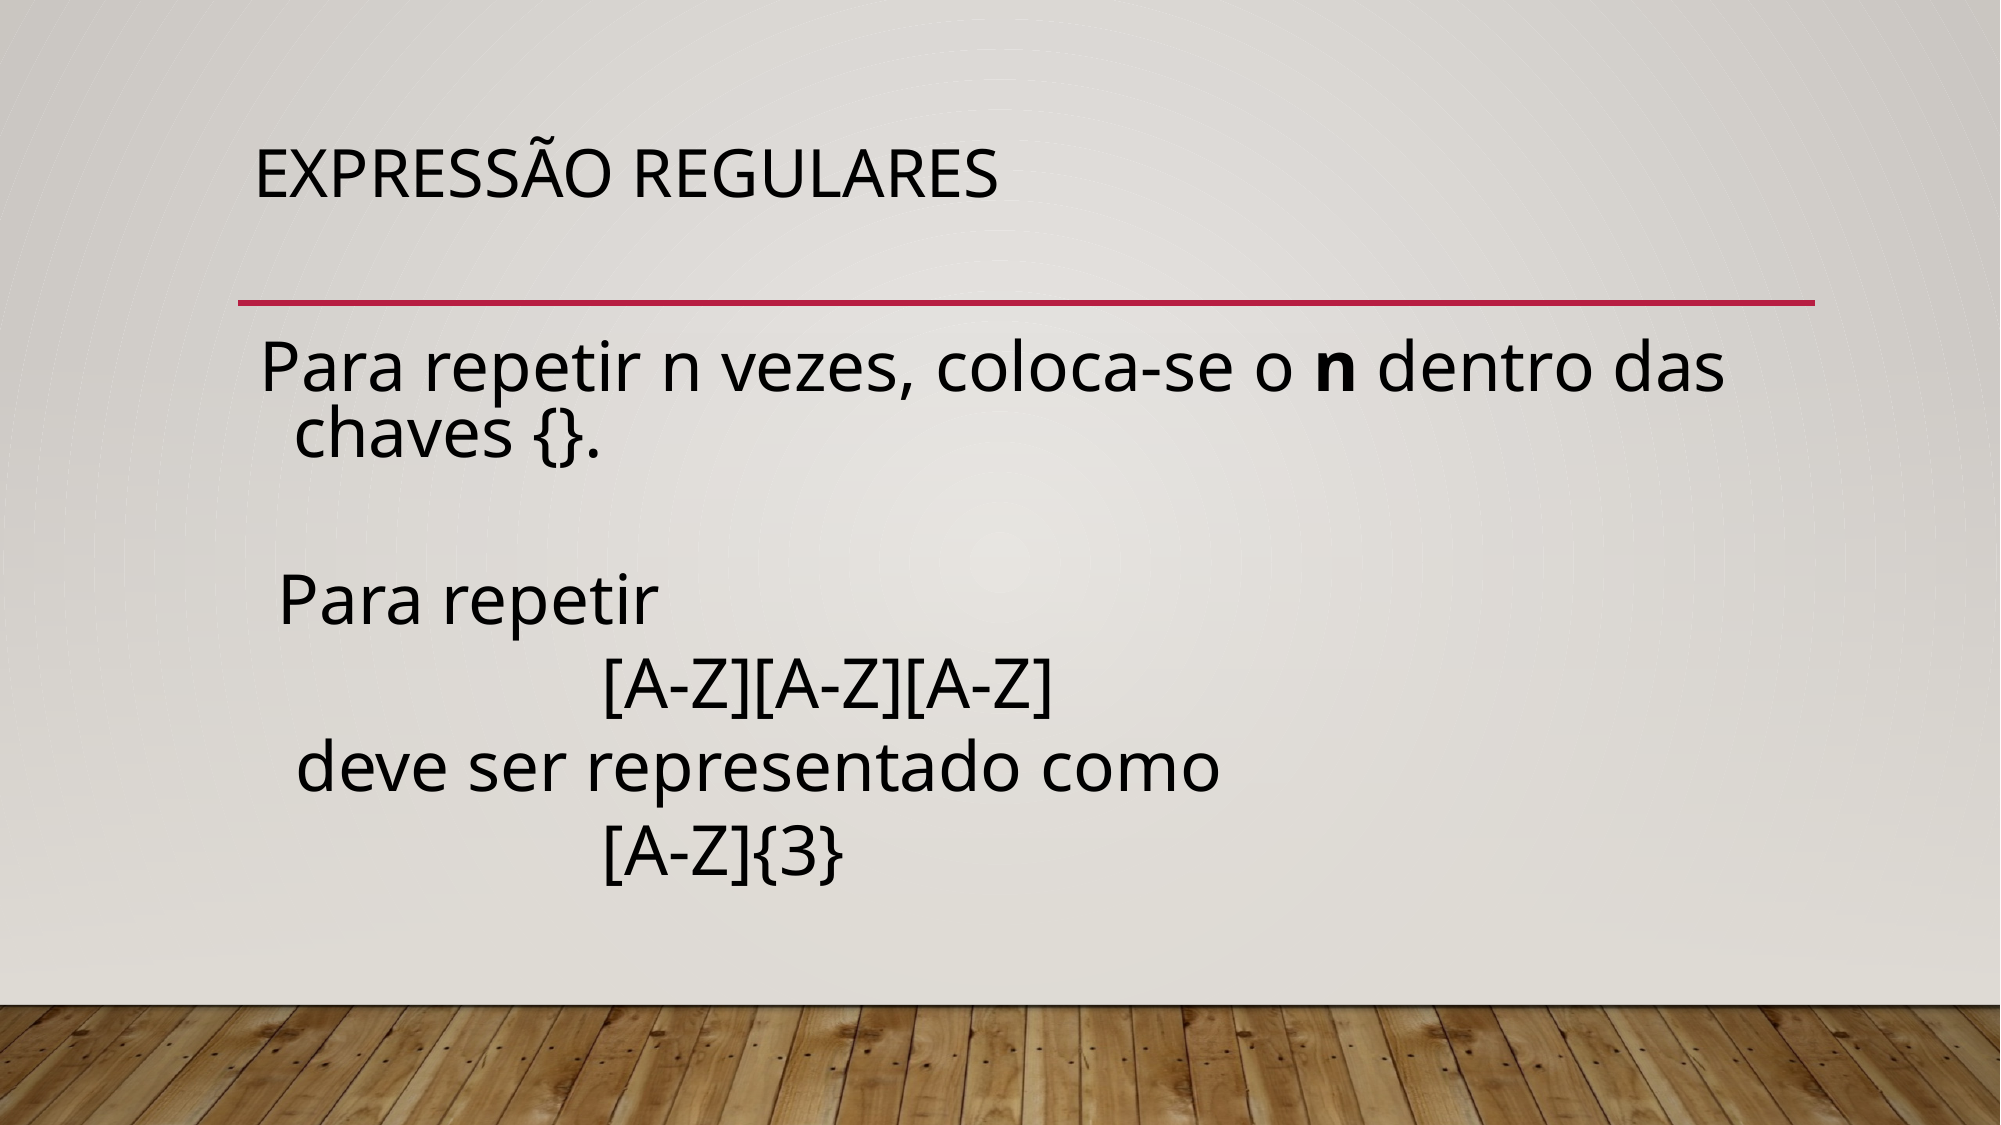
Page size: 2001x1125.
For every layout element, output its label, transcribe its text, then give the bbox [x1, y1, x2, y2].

list Para repetir n vezes, coloca-se o n dentro das chaves {}. Para repetir [A-Z][A-Z][A-Z] deve ser representado como [A-Z]{3} [244, 330, 1814, 897]
title Expressão regulares [238, 131, 1814, 305]
picture [0, 1005, 2000, 1125]
